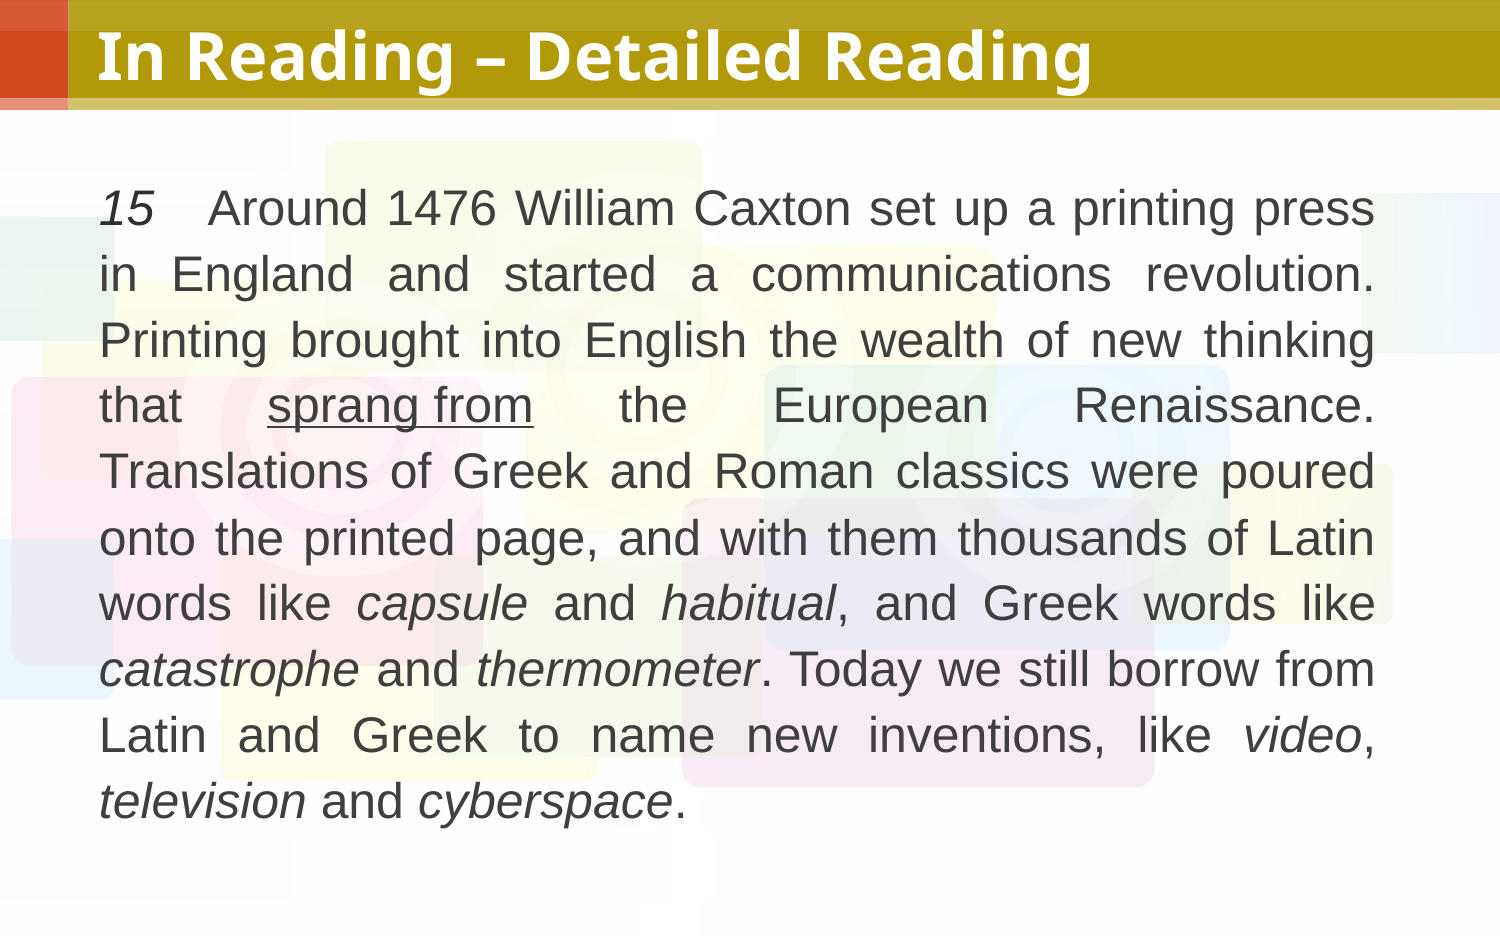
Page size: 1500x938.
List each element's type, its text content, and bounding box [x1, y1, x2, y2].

title In Reading – Detailed Reading [82, 11, 1429, 105]
list 15 Around 1476 William Caxton set up a printing press in England and started a communications revolution. Printing brought into English the wealth of new thinking that sprang from the European Renaissance. Translations of Greek and Roman classics were poured onto the printed page, and with them thousands of Latin words like capsule and habitual, and Greek words like catastrophe and thermometer. Today we still borrow from Latin and Greek to name new inventions, like video, television and cyberspace. [83, 161, 1392, 859]
